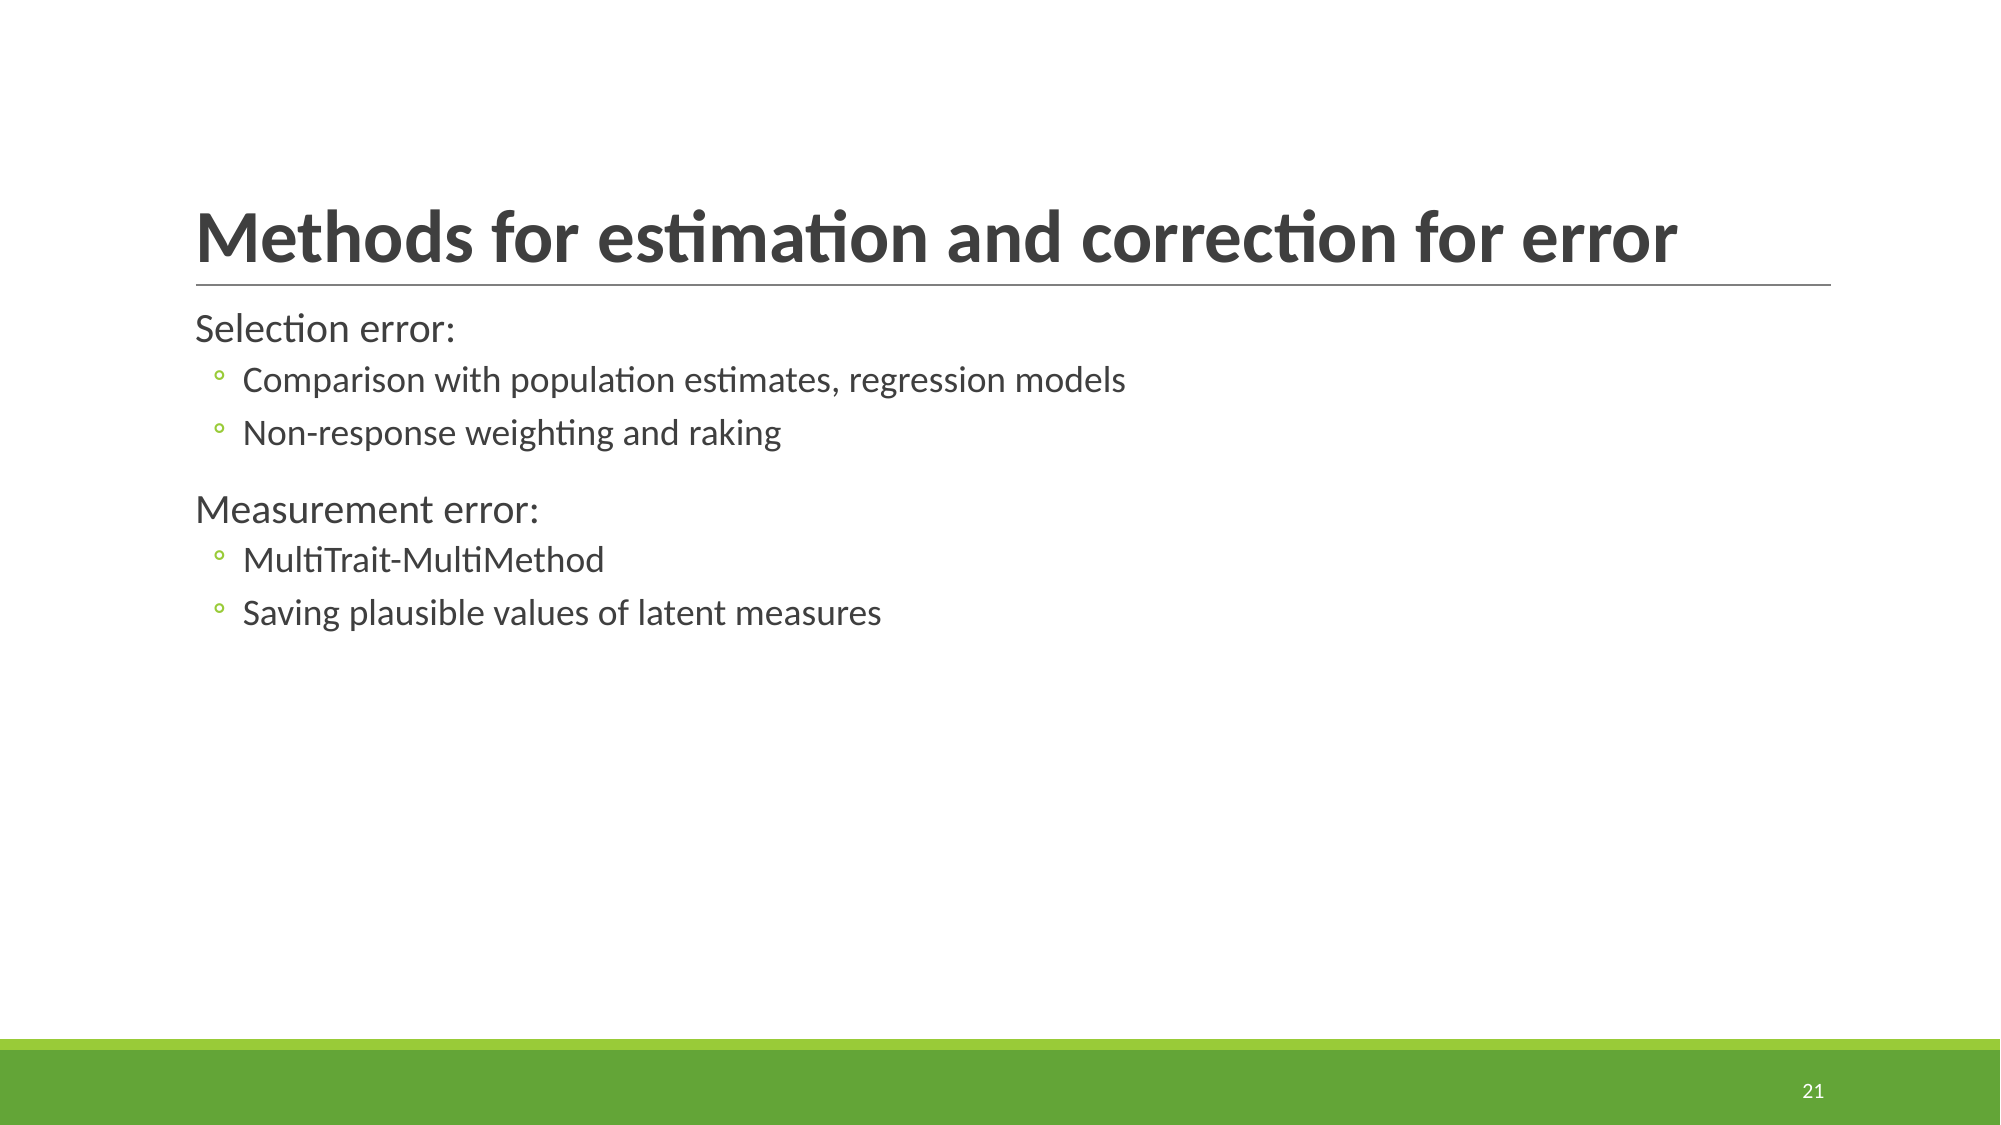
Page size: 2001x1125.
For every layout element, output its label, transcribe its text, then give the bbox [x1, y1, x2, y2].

slide_number 21 [1624, 1059, 1840, 1120]
list Selection error: Comparison with population estimates, regression models Non-response weighting and raking Measurement error: MultiTrait-MultiMethod Saving plausible values of latent measures [180, 299, 1622, 1014]
title Methods for estimation and correction for error [180, 47, 1830, 285]
